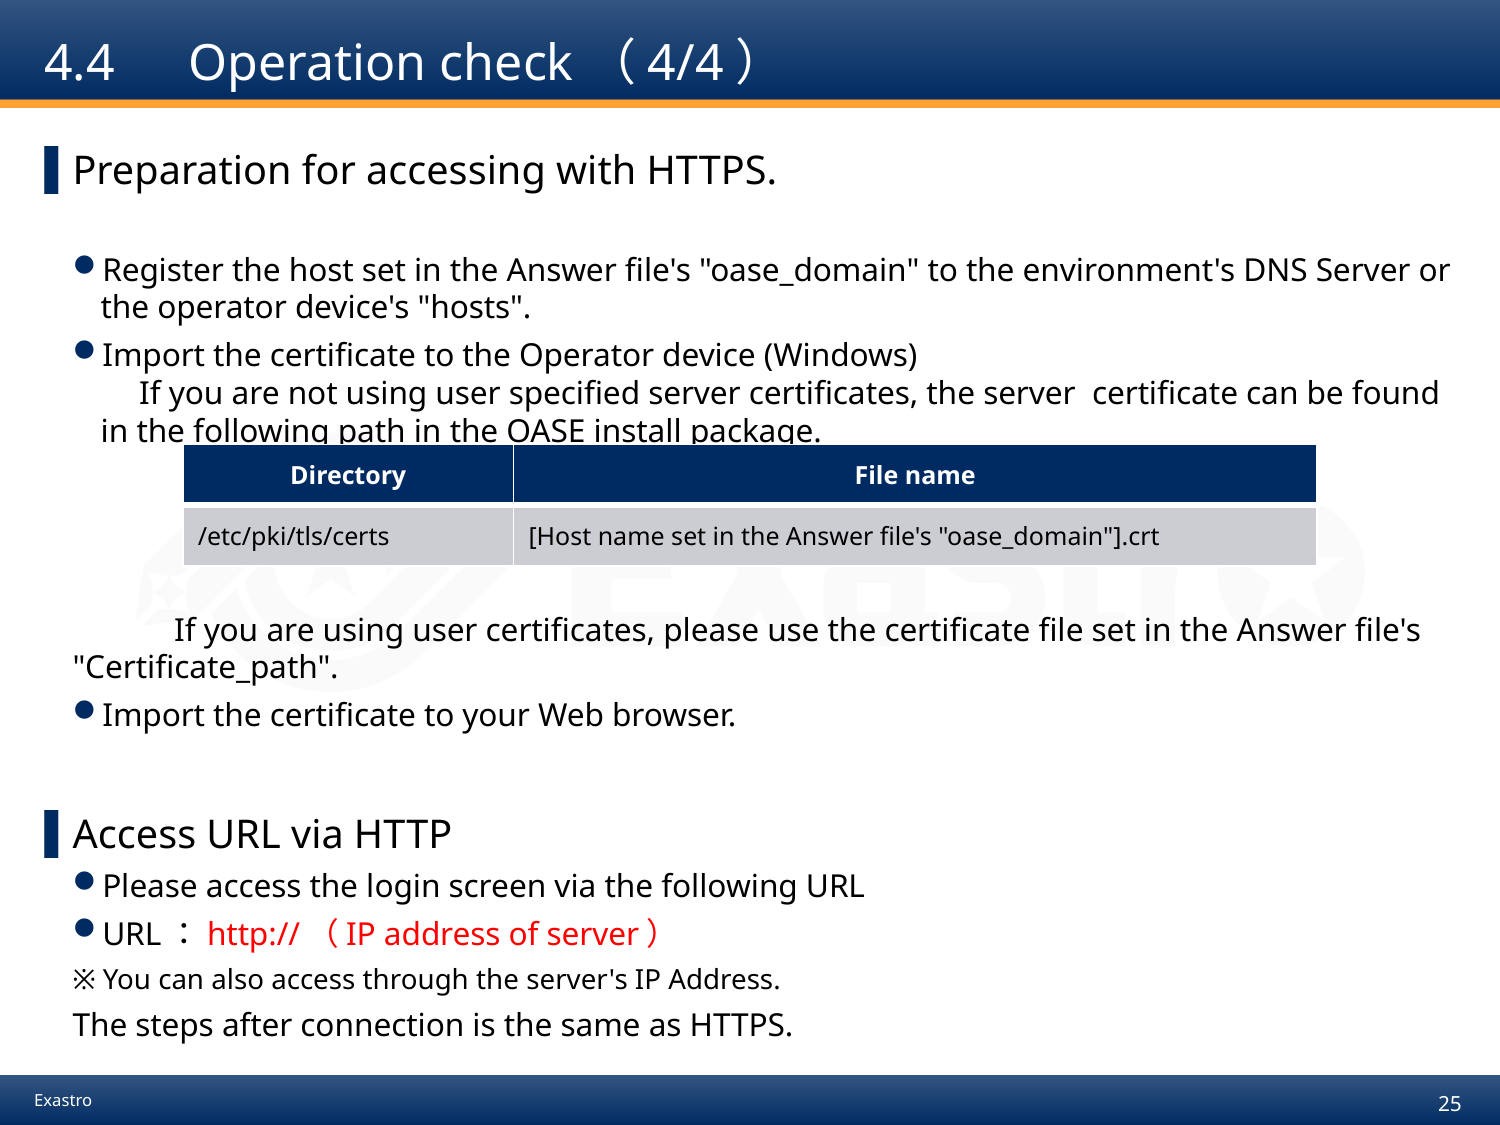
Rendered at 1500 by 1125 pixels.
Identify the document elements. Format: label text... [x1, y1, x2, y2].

table_cell /etc/pki/tls/certs [184, 508, 513, 565]
title 4.4 Operation check（4/4） [29, 18, 1471, 96]
picture [0, 0, 1500, 1125]
list Preparation for accessing with HTTPS. Register the host set in the Answer file's "oase_domain" to the environment's DNS Server or the operator device's "hosts". Import the certificate to the Operator device (Windows) If you are not using user specified server certificates, the server certificate can be found in the following path in the OASE install package. If you are using user certificates, please use the certificate file set in the Answer file's "Certificate_path". Import the certificate to your Web browser. Access URL via HTTP Please access the login screen via the following URL URL：http://（IP address of server） ※ You can also access through the server's IP Address. The steps after connection is the same as HTTPS. [29, 137, 1471, 1059]
table_header Directory [184, 445, 513, 502]
table_header File name [514, 445, 1316, 502]
table_cell [Host name set in the Answer file's "oase_domain"].crt [514, 508, 1316, 565]
